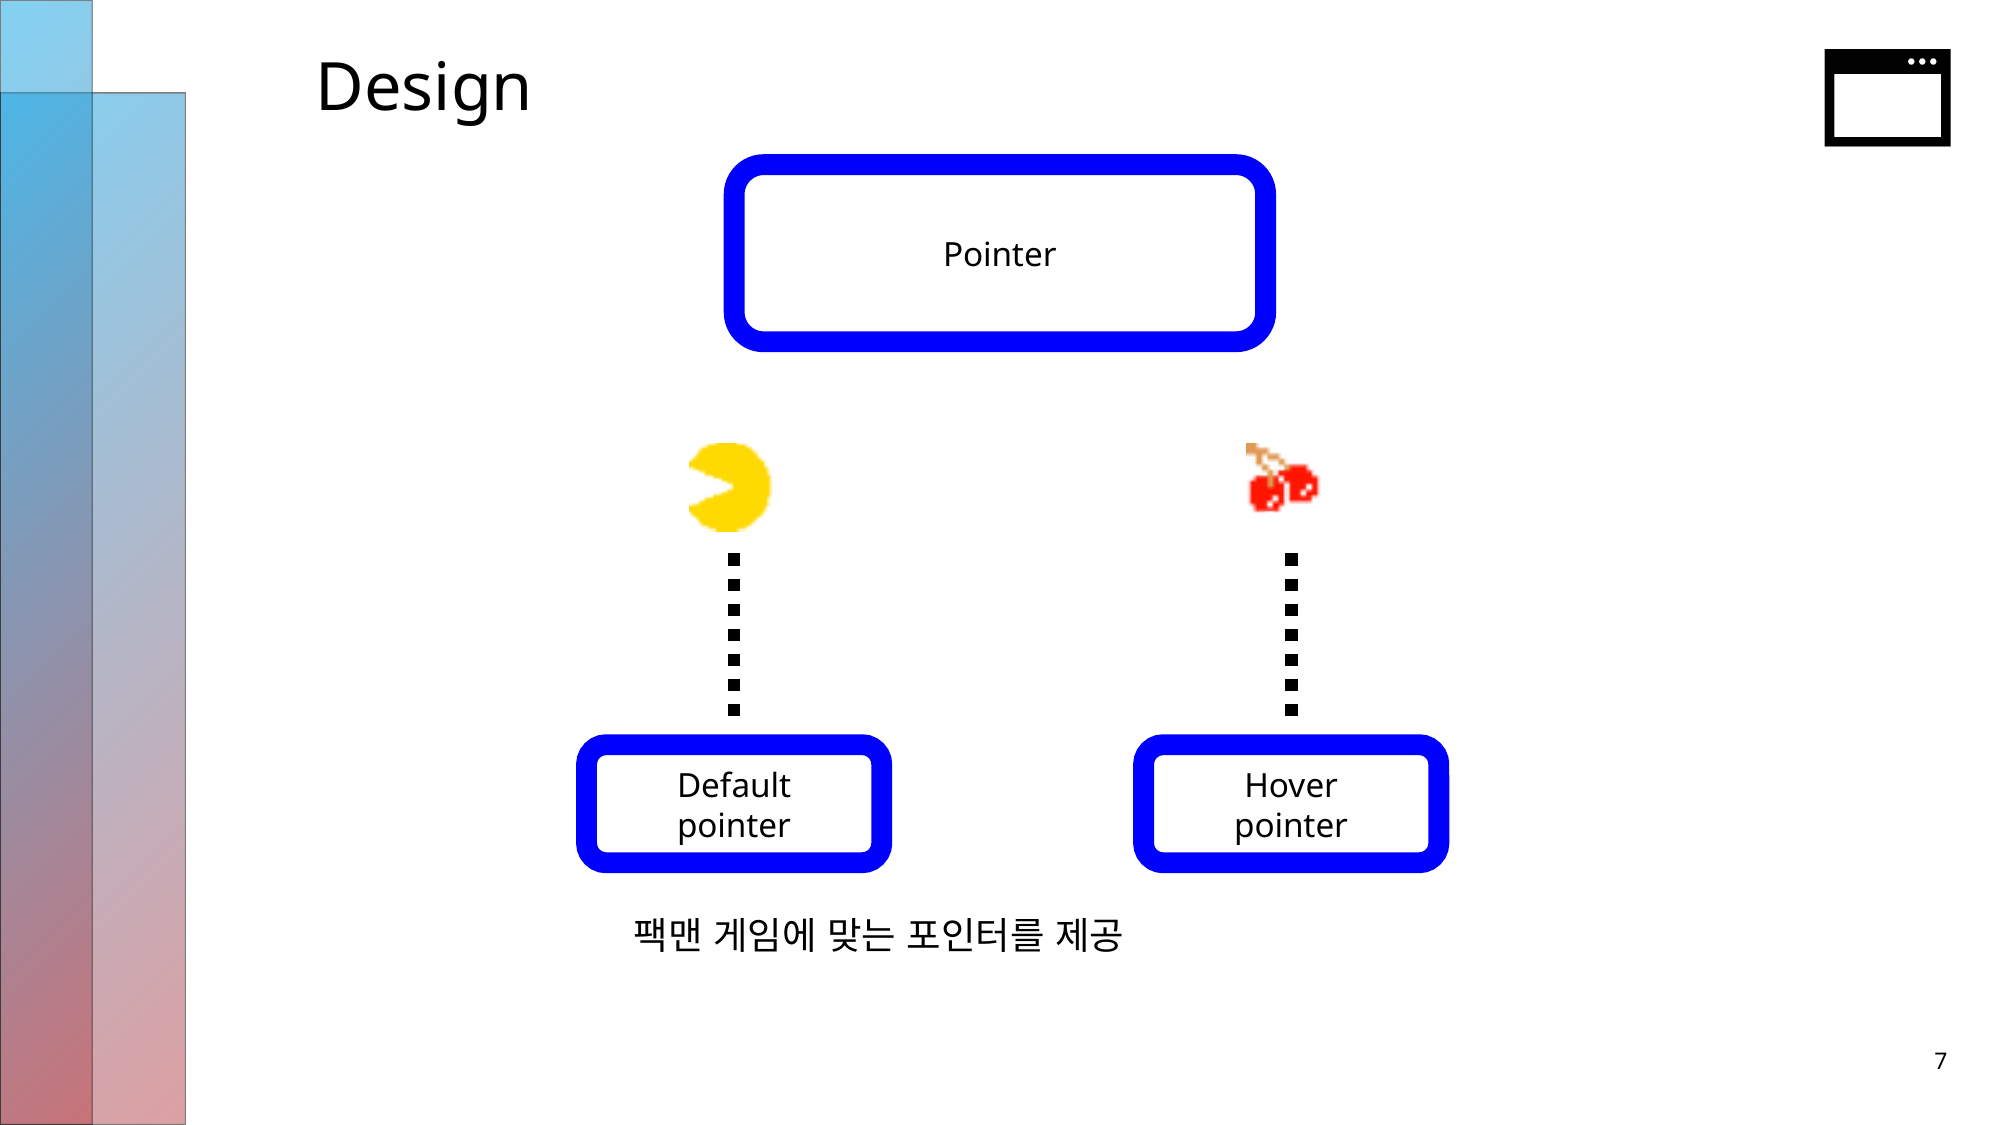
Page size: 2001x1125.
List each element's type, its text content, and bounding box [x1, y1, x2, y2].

text_box 팩맨 게임에 맞는 포인터를 제공 [619, 904, 1140, 965]
slide_number 7 [1828, 1032, 1963, 1093]
text_box Hover pointer [1142, 743, 1440, 864]
picture [689, 443, 779, 532]
picture [1812, 22, 1963, 173]
text_box Pointer [733, 163, 1267, 343]
text_box Design [300, 36, 549, 132]
text_box Default pointer [585, 743, 883, 864]
picture [1246, 443, 1335, 532]
